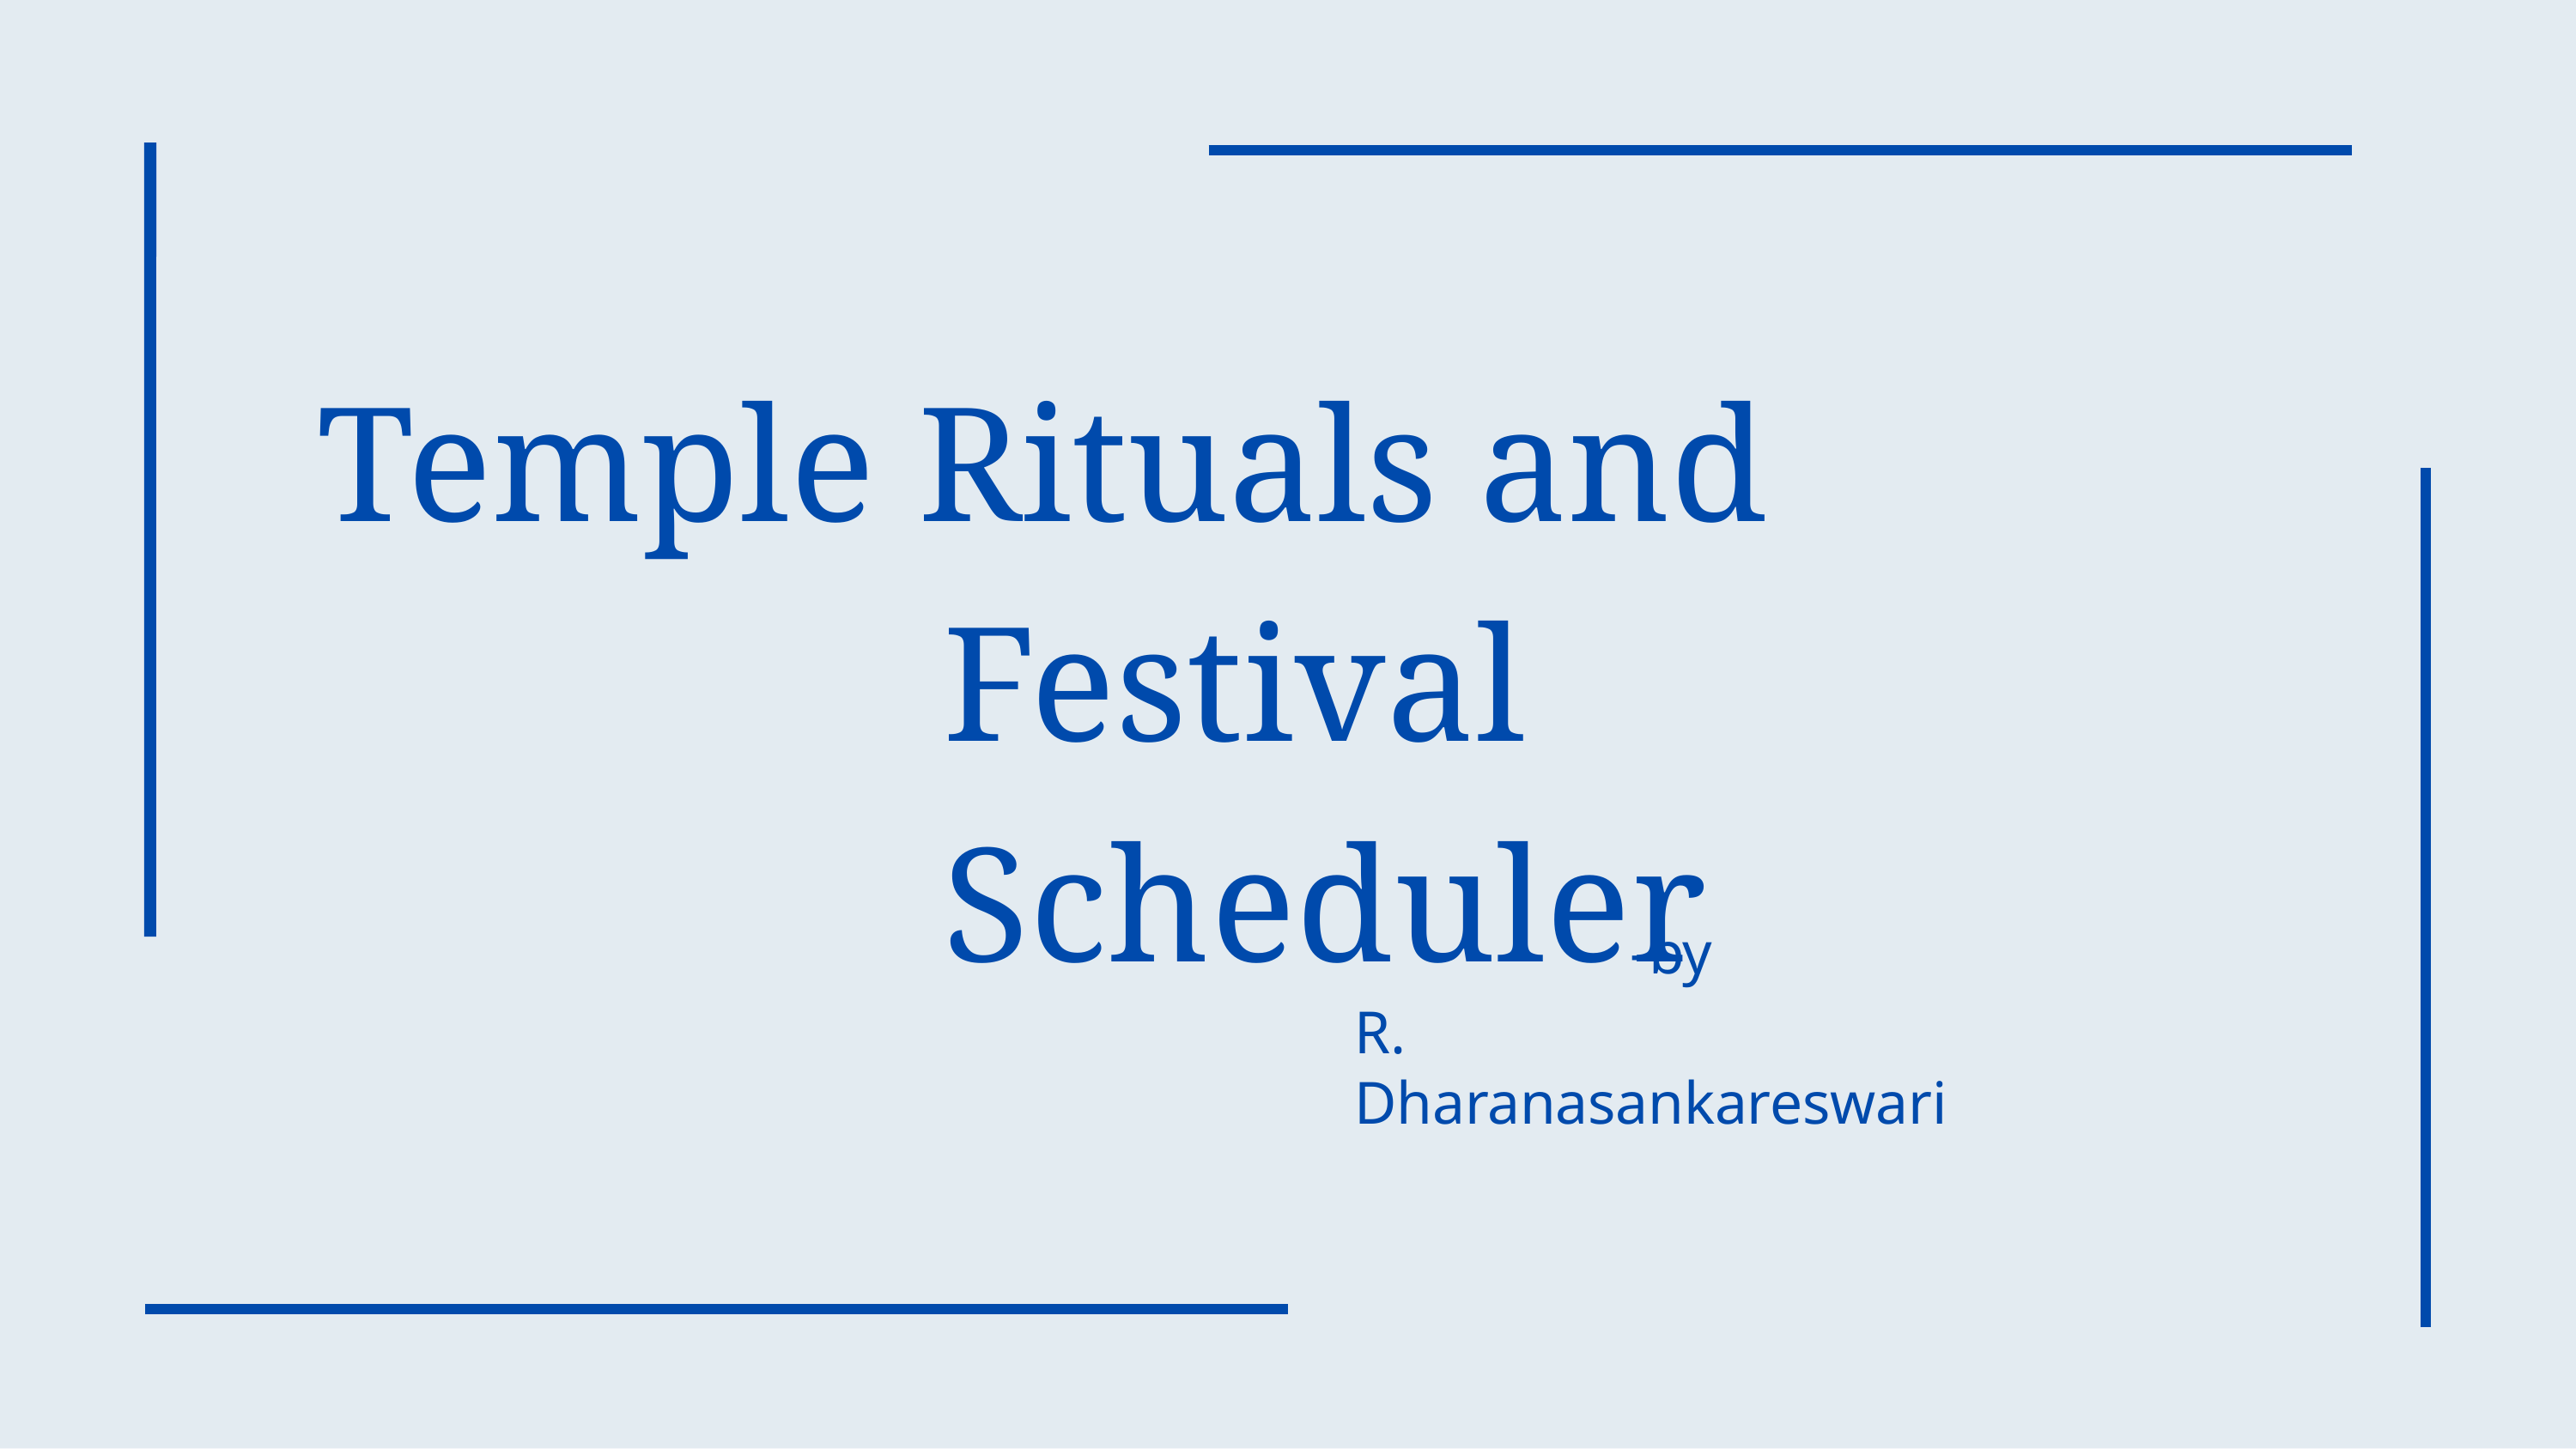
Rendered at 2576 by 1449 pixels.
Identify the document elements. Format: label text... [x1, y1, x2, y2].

text_box -by R. Dharanasankareswari [1352, 902, 1998, 1136]
title Temple Rituals and Festival Scheduler [315, 330, 2287, 994]
